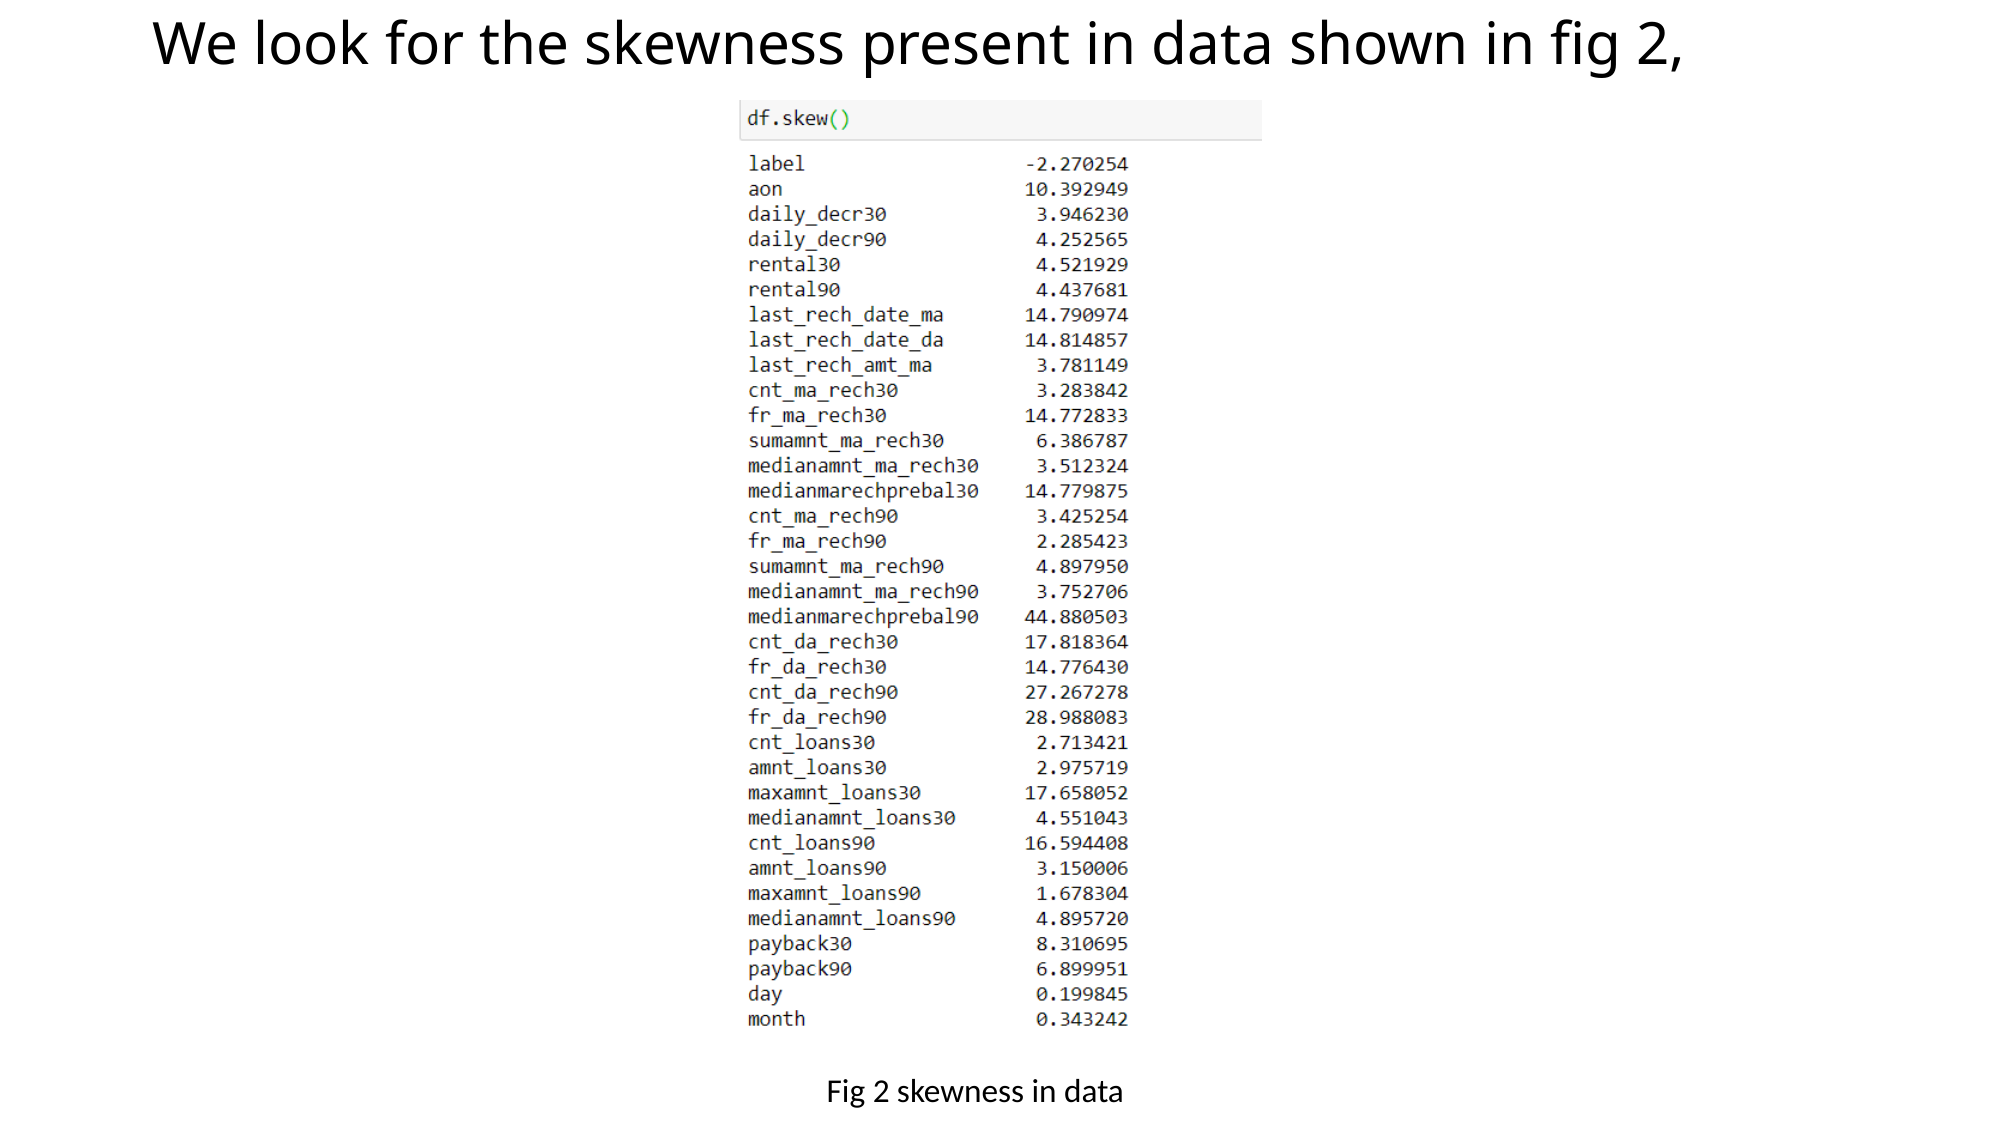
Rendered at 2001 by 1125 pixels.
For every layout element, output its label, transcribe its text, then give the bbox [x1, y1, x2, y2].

title We look for the skewness present in data shown in fig 2, [137, 8, 1863, 84]
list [730, 100, 1262, 1027]
text_box Fig 2 skewness in data [811, 1061, 1271, 1117]
